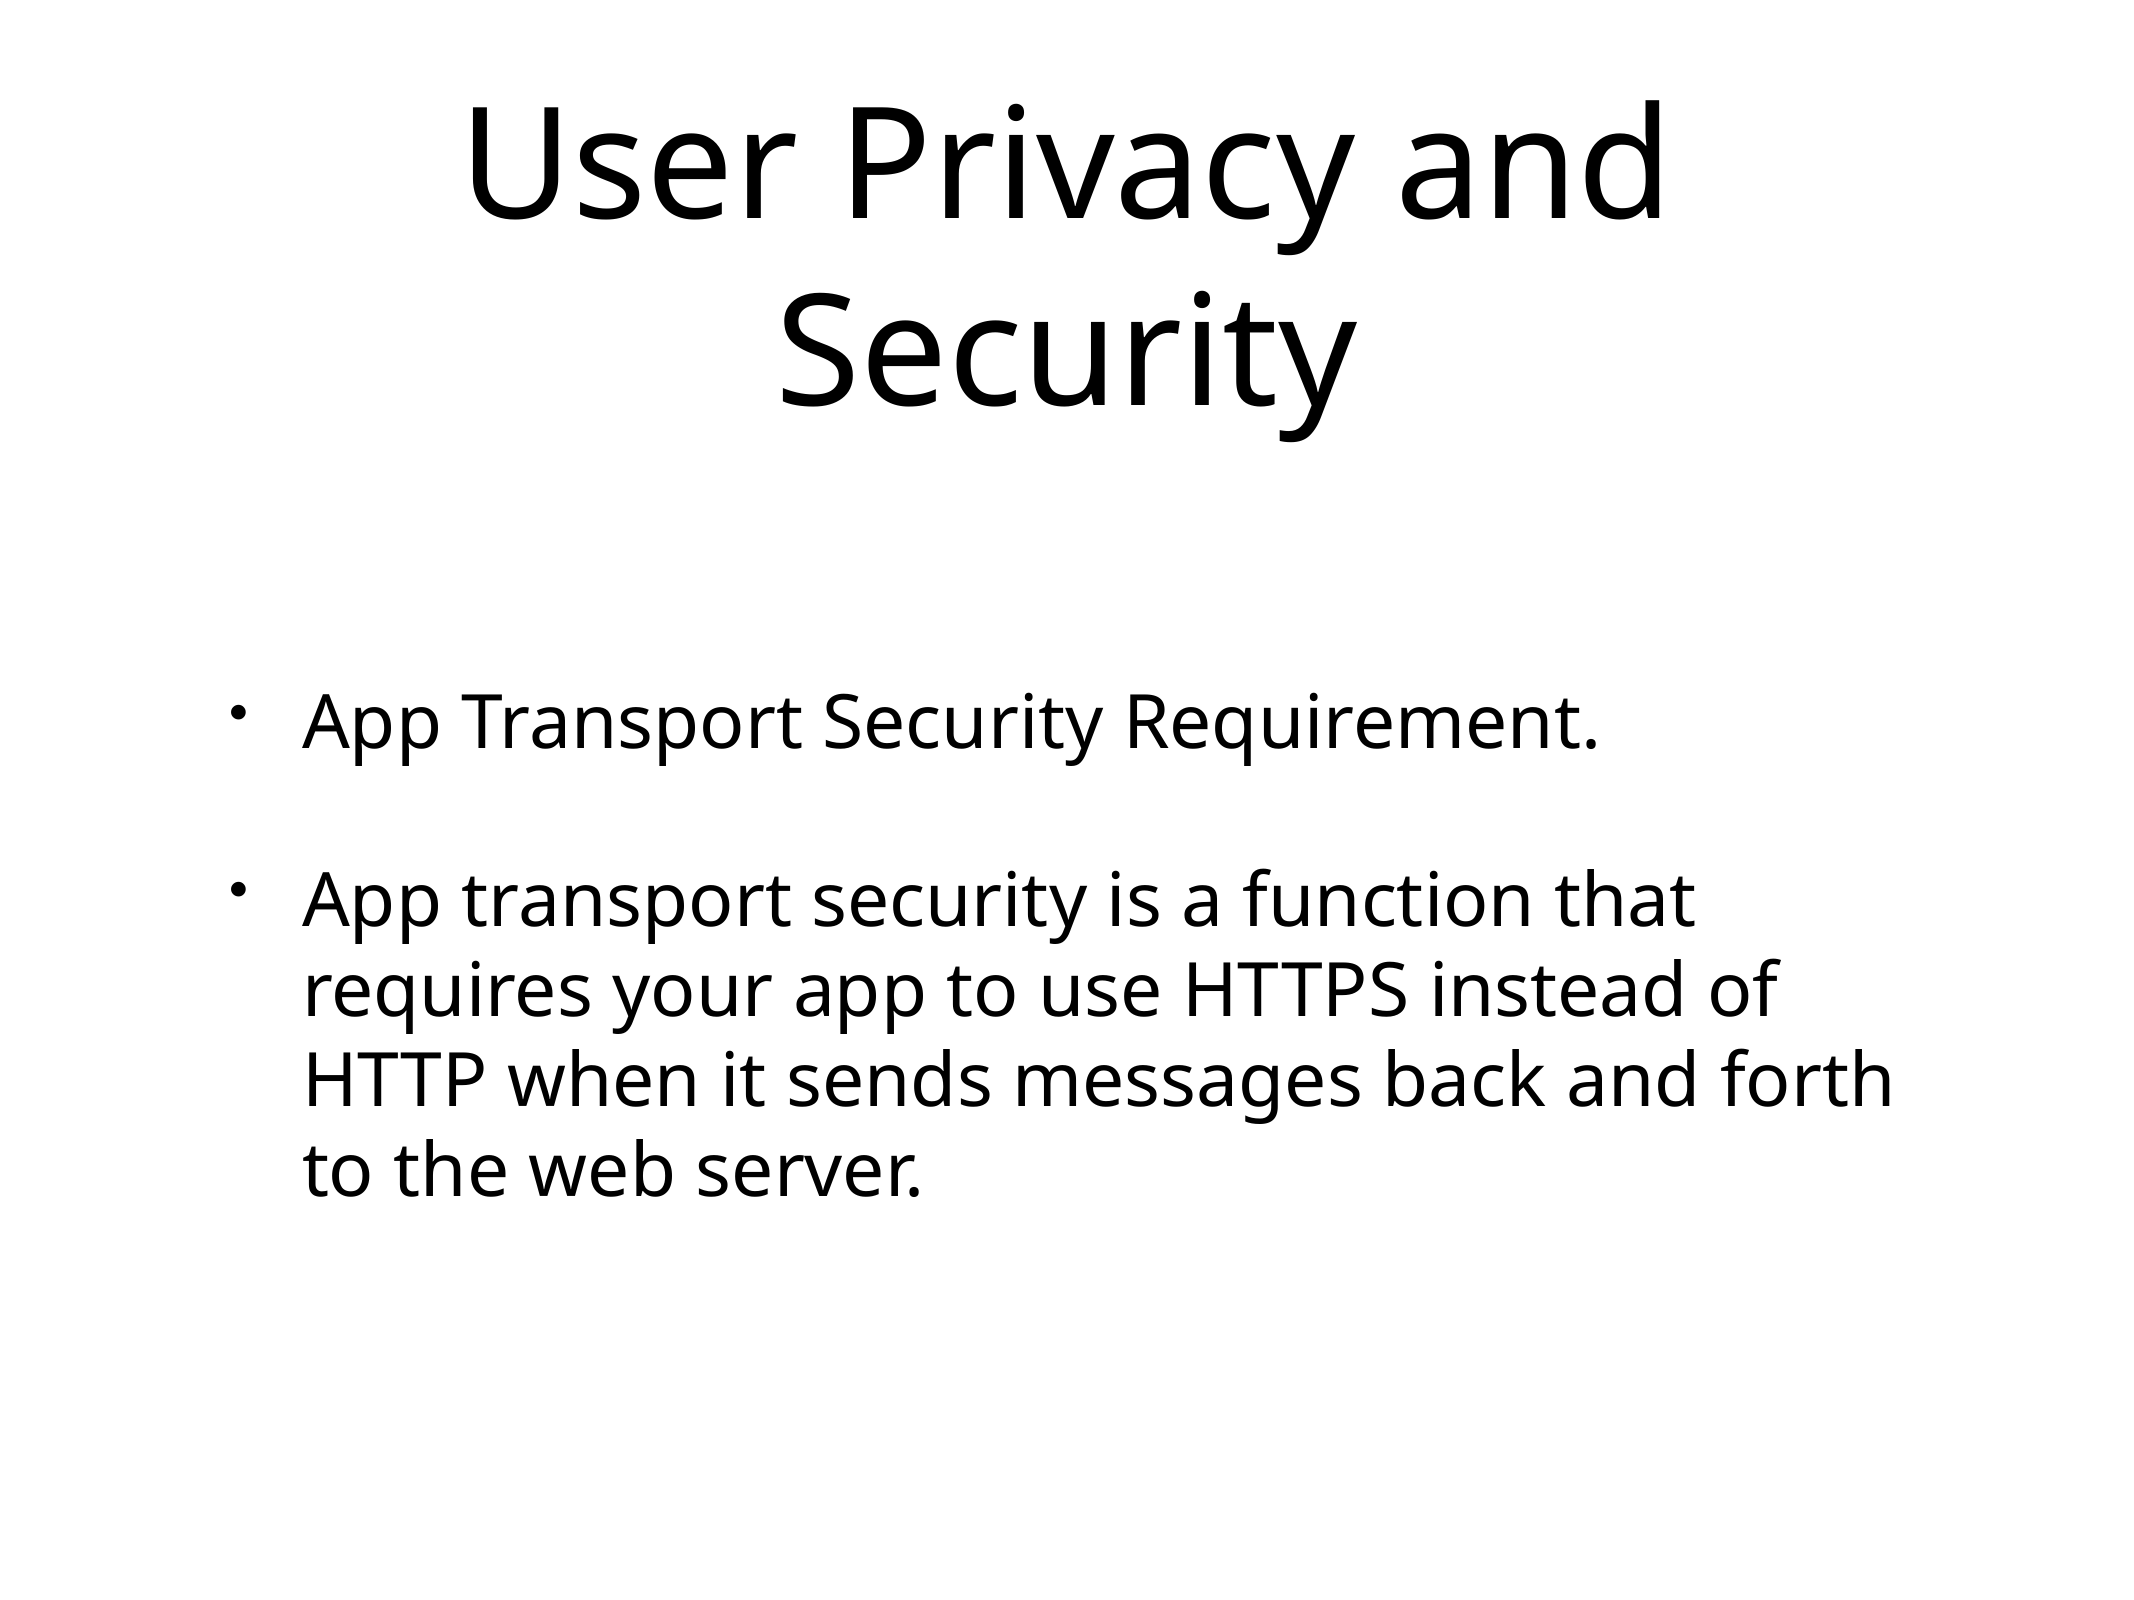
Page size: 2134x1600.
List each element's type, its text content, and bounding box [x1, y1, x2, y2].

list App Transport Security Requirement. App transport security is a function that requires your app to use HTTPS instead of HTTP when it sends messages back and forth to the web server. [155, 426, 1978, 1459]
title User Privacy and Security [155, 72, 1978, 426]
